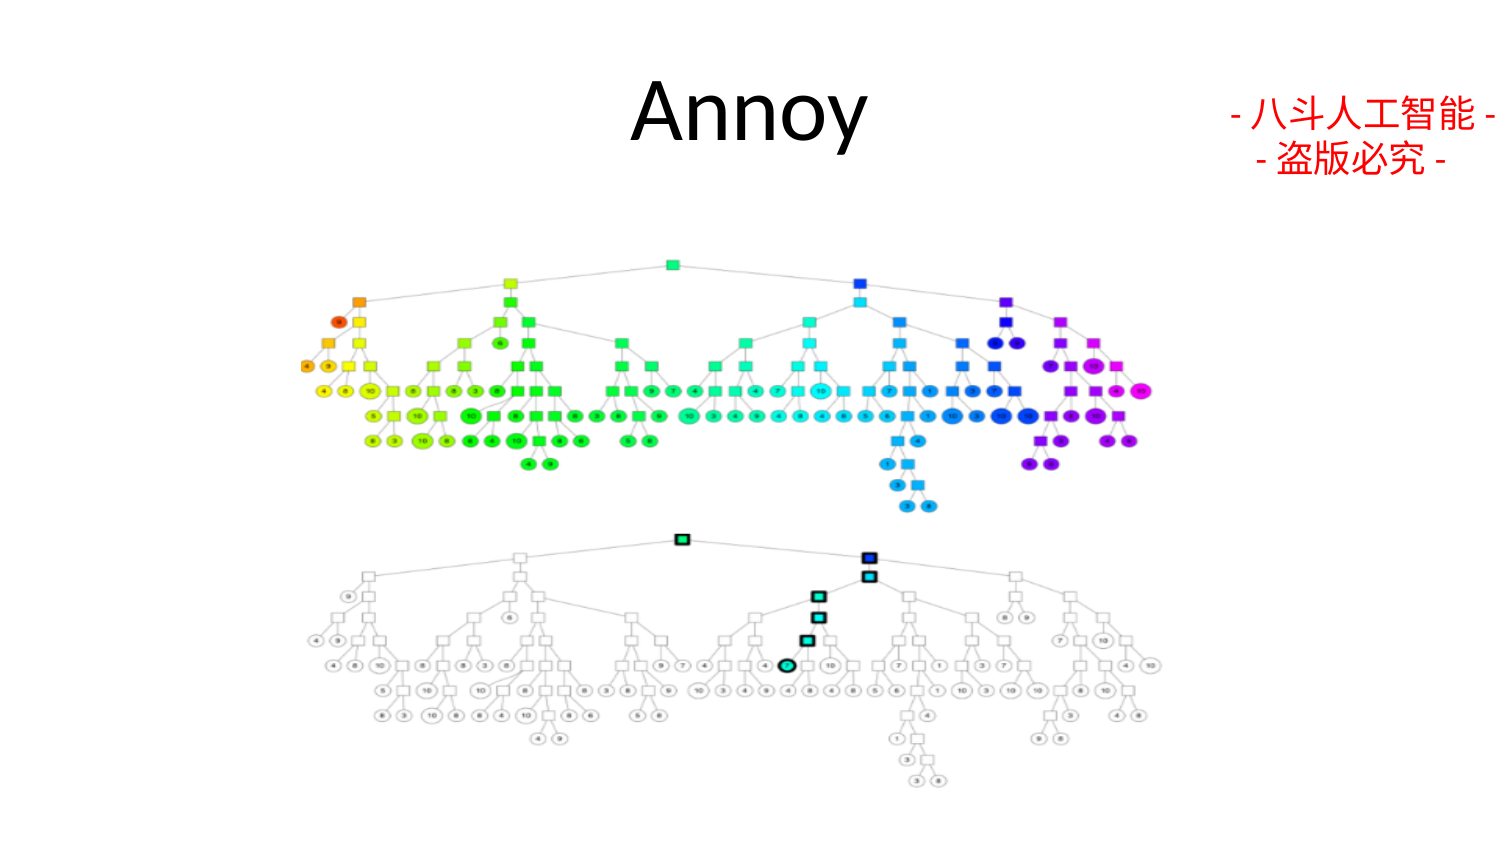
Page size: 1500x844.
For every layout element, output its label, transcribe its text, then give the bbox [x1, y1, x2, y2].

picture [300, 248, 1157, 525]
picture [300, 527, 1164, 795]
title Annoy [75, 33, 1425, 175]
text_box -八斗人工智能- -盗版必究- [1215, 82, 1500, 187]
